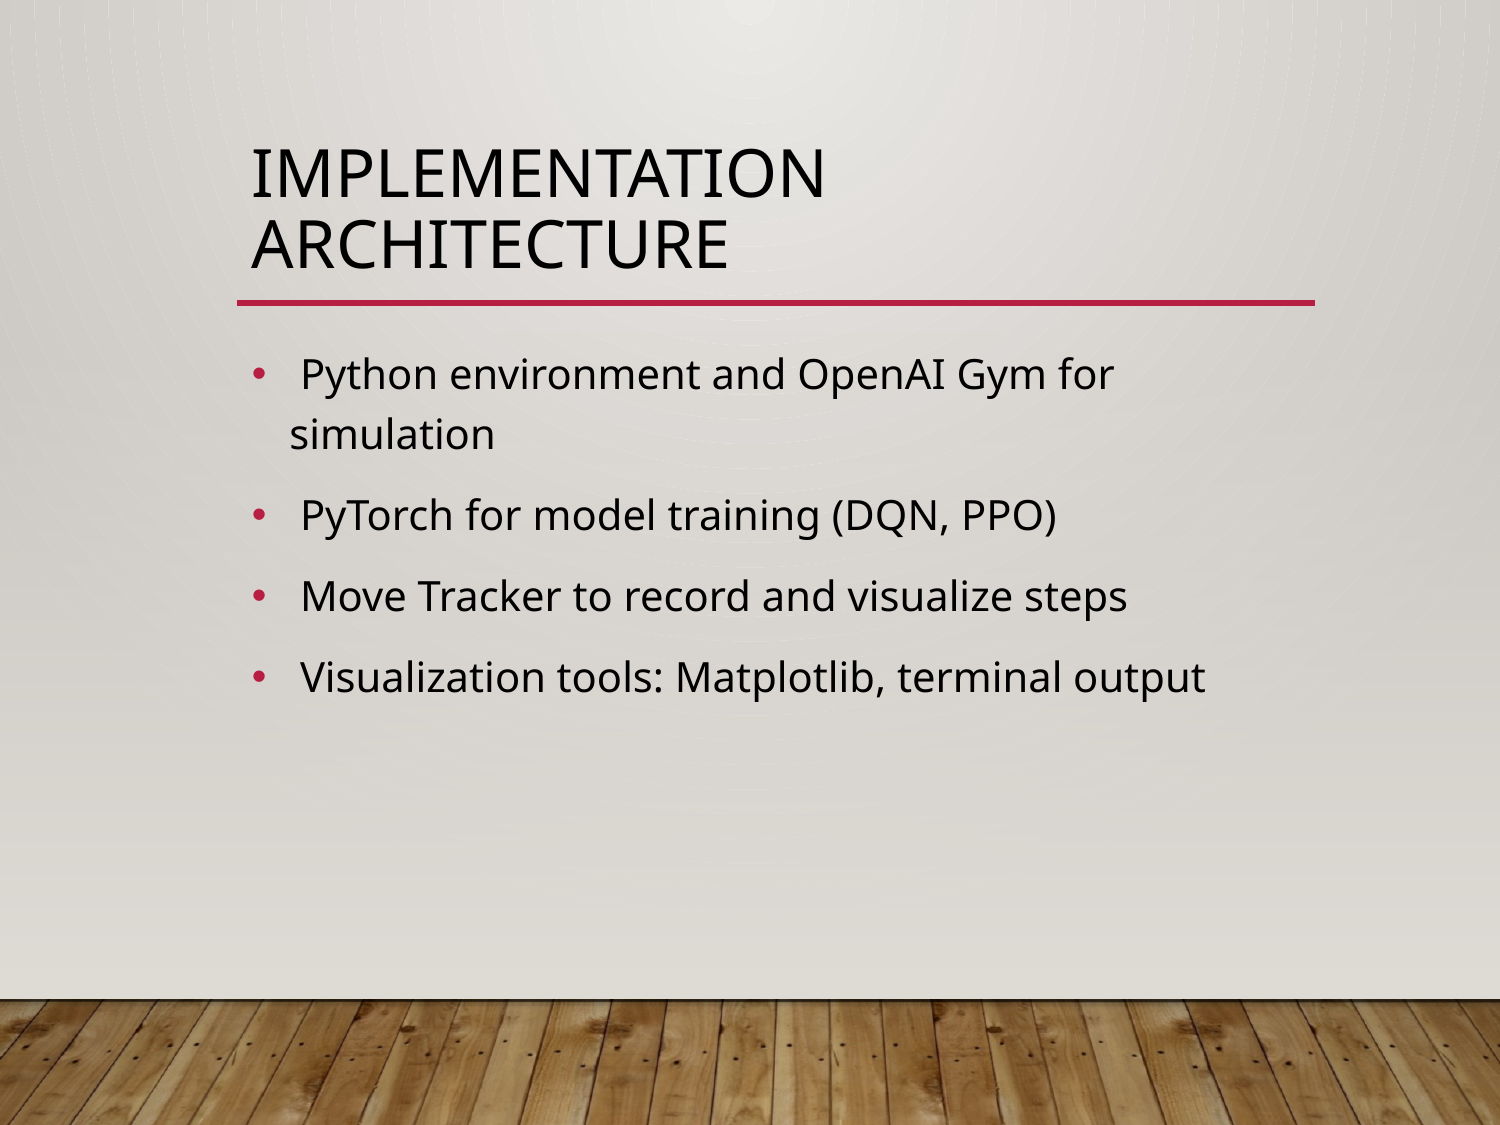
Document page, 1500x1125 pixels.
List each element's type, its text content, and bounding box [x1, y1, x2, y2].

list Python environment and OpenAI Gym for simulation PyTorch for model training (DQN, PPO) Move Tracker to record and visualize steps Visualization tools: Matplotlib, terminal output [236, 330, 1315, 897]
picture [0, 999, 1500, 1125]
title Implementation Architecture [236, 131, 1315, 305]
